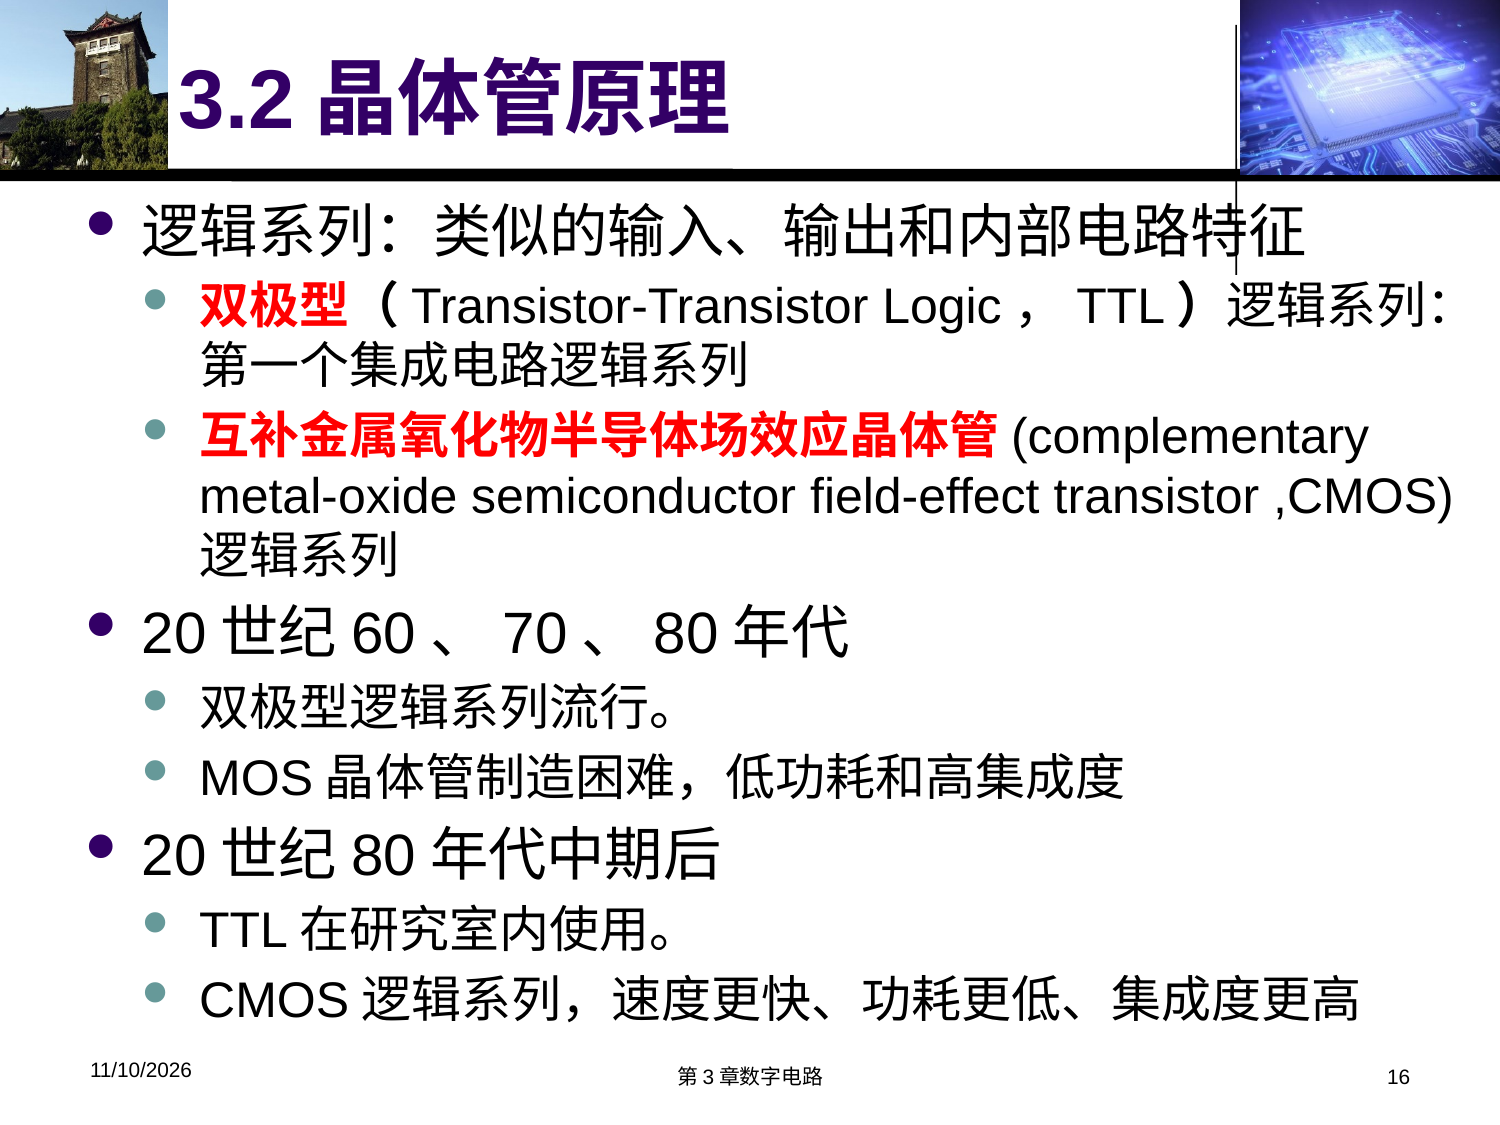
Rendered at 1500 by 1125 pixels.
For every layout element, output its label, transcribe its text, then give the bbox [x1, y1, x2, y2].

picture [0, 0, 168, 170]
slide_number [74, 1048, 426, 1101]
picture [1240, 0, 1500, 175]
title 3.2晶体管原理 [164, 30, 1297, 153]
list 逻辑系列：类似的输入、输出和内部电路特征 双极型（Transistor-Transistor Logic，TTL）逻辑系列：第一个集成电路逻辑系列 互补金属氧化物半导体场效应晶体管(complementary metal-oxide semiconductor field-effect transistor ,CMOS)逻辑系列 20世纪60、70、80年代 双极型逻辑系列流行。 MOS晶体管制造困难，低功耗和高集成度 20世纪80年代中期后 TTL在研究室内使用。 CMOS逻辑系列，速度更快、功耗更低、集成度更高 [70, 186, 1496, 1022]
footer 第3章数字电路 [512, 1055, 988, 1101]
slide_number 16 [1074, 1055, 1426, 1101]
